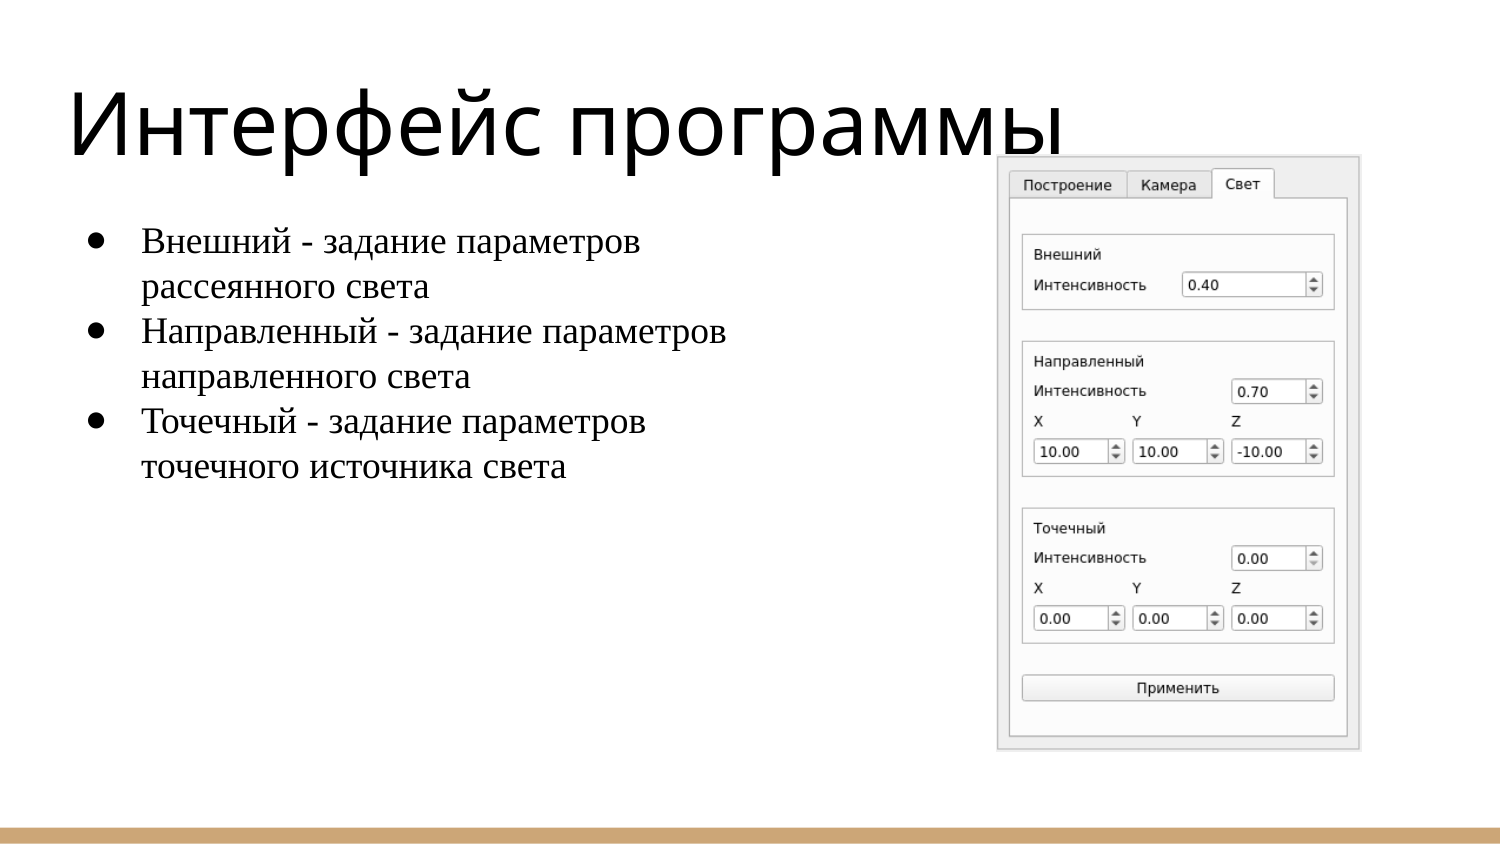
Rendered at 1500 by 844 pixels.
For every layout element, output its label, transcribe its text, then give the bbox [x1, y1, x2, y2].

title Интерфейс программы [51, 51, 1449, 189]
picture [996, 154, 1362, 752]
list Внешний - задание параметров рассеянного света Направленный - задание параметров направленного света Точечный - задание параметров точечного источника света [51, 200, 807, 752]
